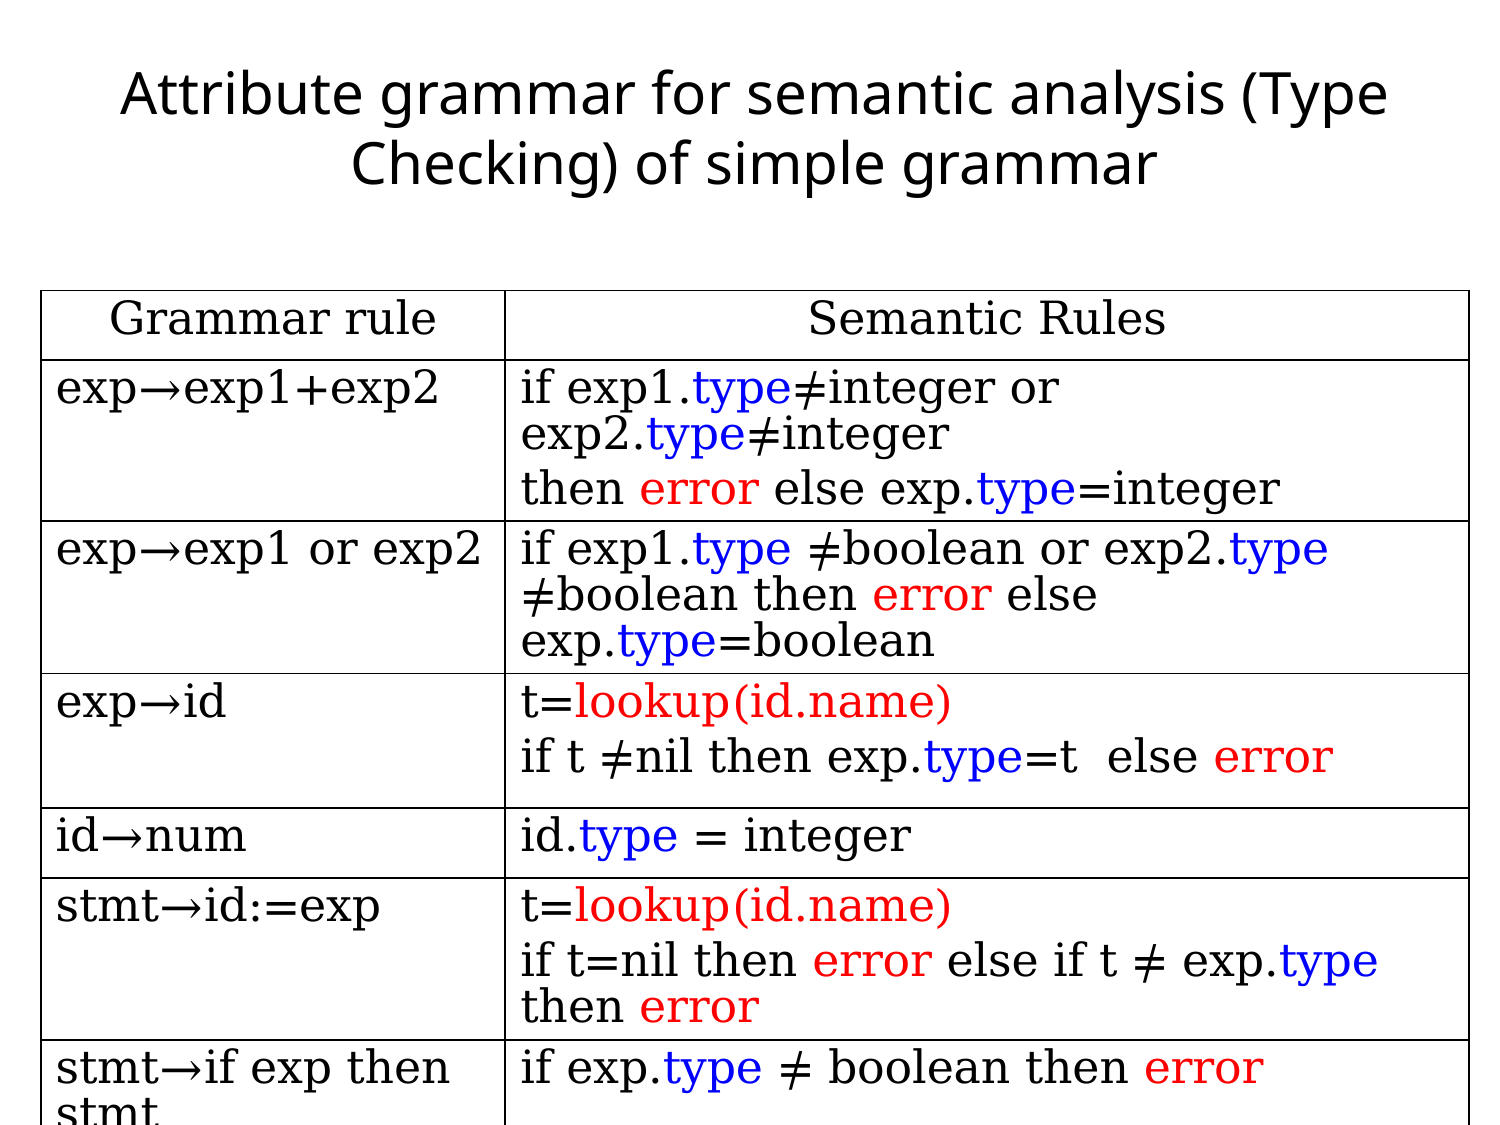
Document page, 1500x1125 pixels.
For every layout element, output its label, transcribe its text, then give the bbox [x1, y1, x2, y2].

table_cell exp→id [42, 674, 504, 807]
table_cell stmt→id:=exp [42, 879, 504, 1039]
table_cell id.type = integer [506, 809, 1468, 877]
table_header Grammar rule [42, 291, 504, 359]
table_cell if exp.type ≠ boolean then error [506, 1041, 1468, 1125]
table_cell stmt→if exp then stmt [42, 1041, 504, 1125]
table_header Semantic Rules [506, 291, 1468, 359]
table_cell if exp1.type≠integer or exp2.type≠integer then error else exp.type=integer [506, 361, 1468, 520]
table_cell if exp1.type ≠boolean or exp2.type ≠boolean then error else exp.type=boolean [506, 522, 1468, 673]
table_cell id→num [42, 809, 504, 877]
table_cell t=lookup(id.name) if t=nil then error else if t ≠ exp.type then error [506, 879, 1468, 1039]
title Attribute grammar for semantic analysis (Type Checking) of simple grammar [68, 40, 1442, 212]
table_cell exp→exp1 or exp2 [42, 522, 504, 673]
table_cell t=lookup(id.name) if t ≠nil then exp.type=t else error [506, 674, 1468, 807]
table_cell exp→exp1+exp2 [42, 361, 504, 520]
